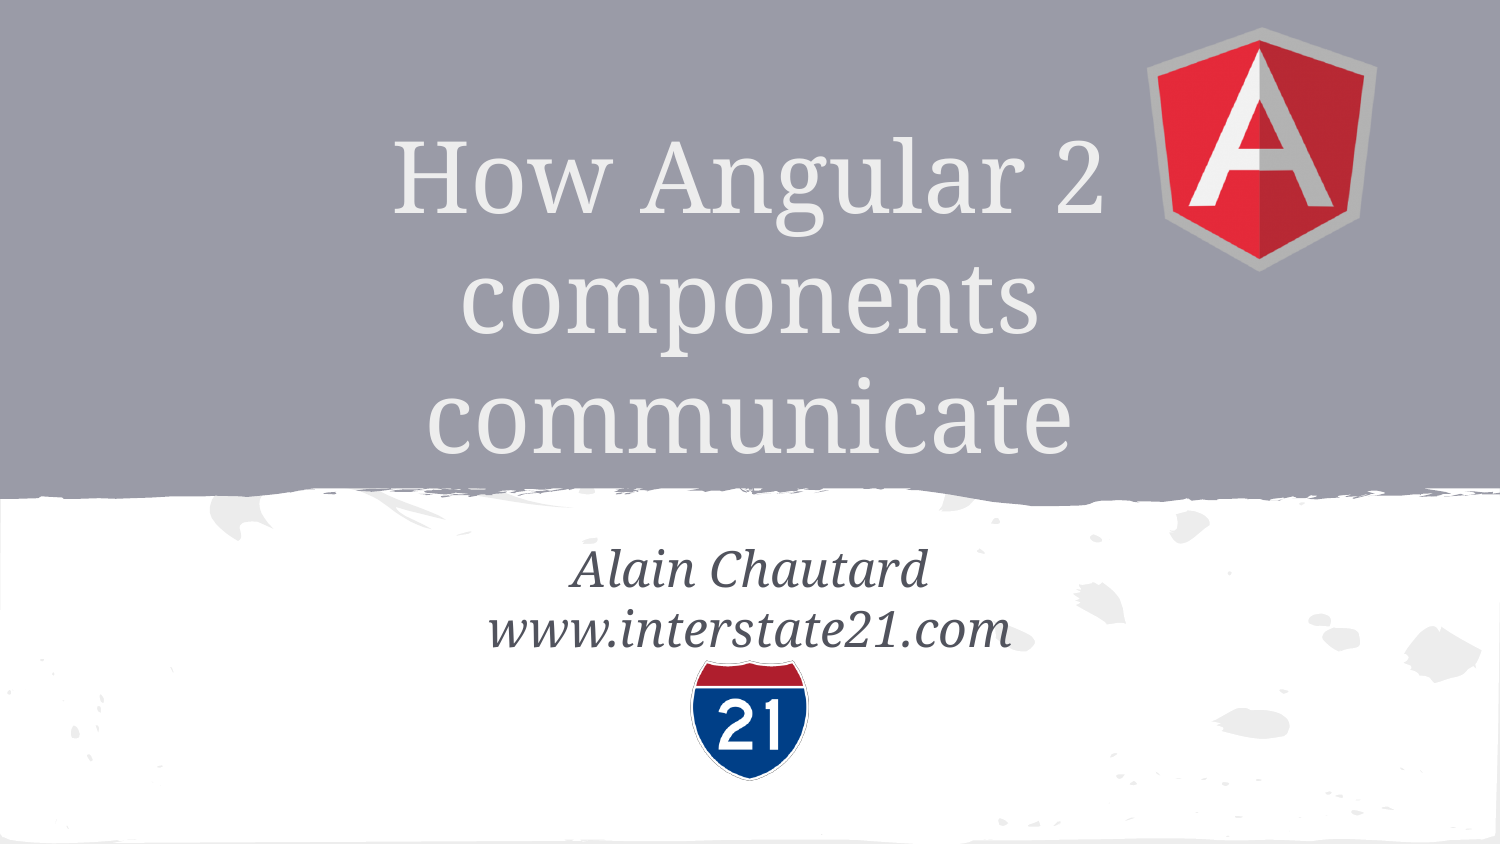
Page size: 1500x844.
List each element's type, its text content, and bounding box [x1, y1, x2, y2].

picture [689, 660, 811, 781]
picture [1115, 4, 1406, 294]
title How Angular 2 components communicate [112, 285, 1388, 489]
subtitle Alain Chautard www.interstate21.com [112, 522, 1388, 751]
